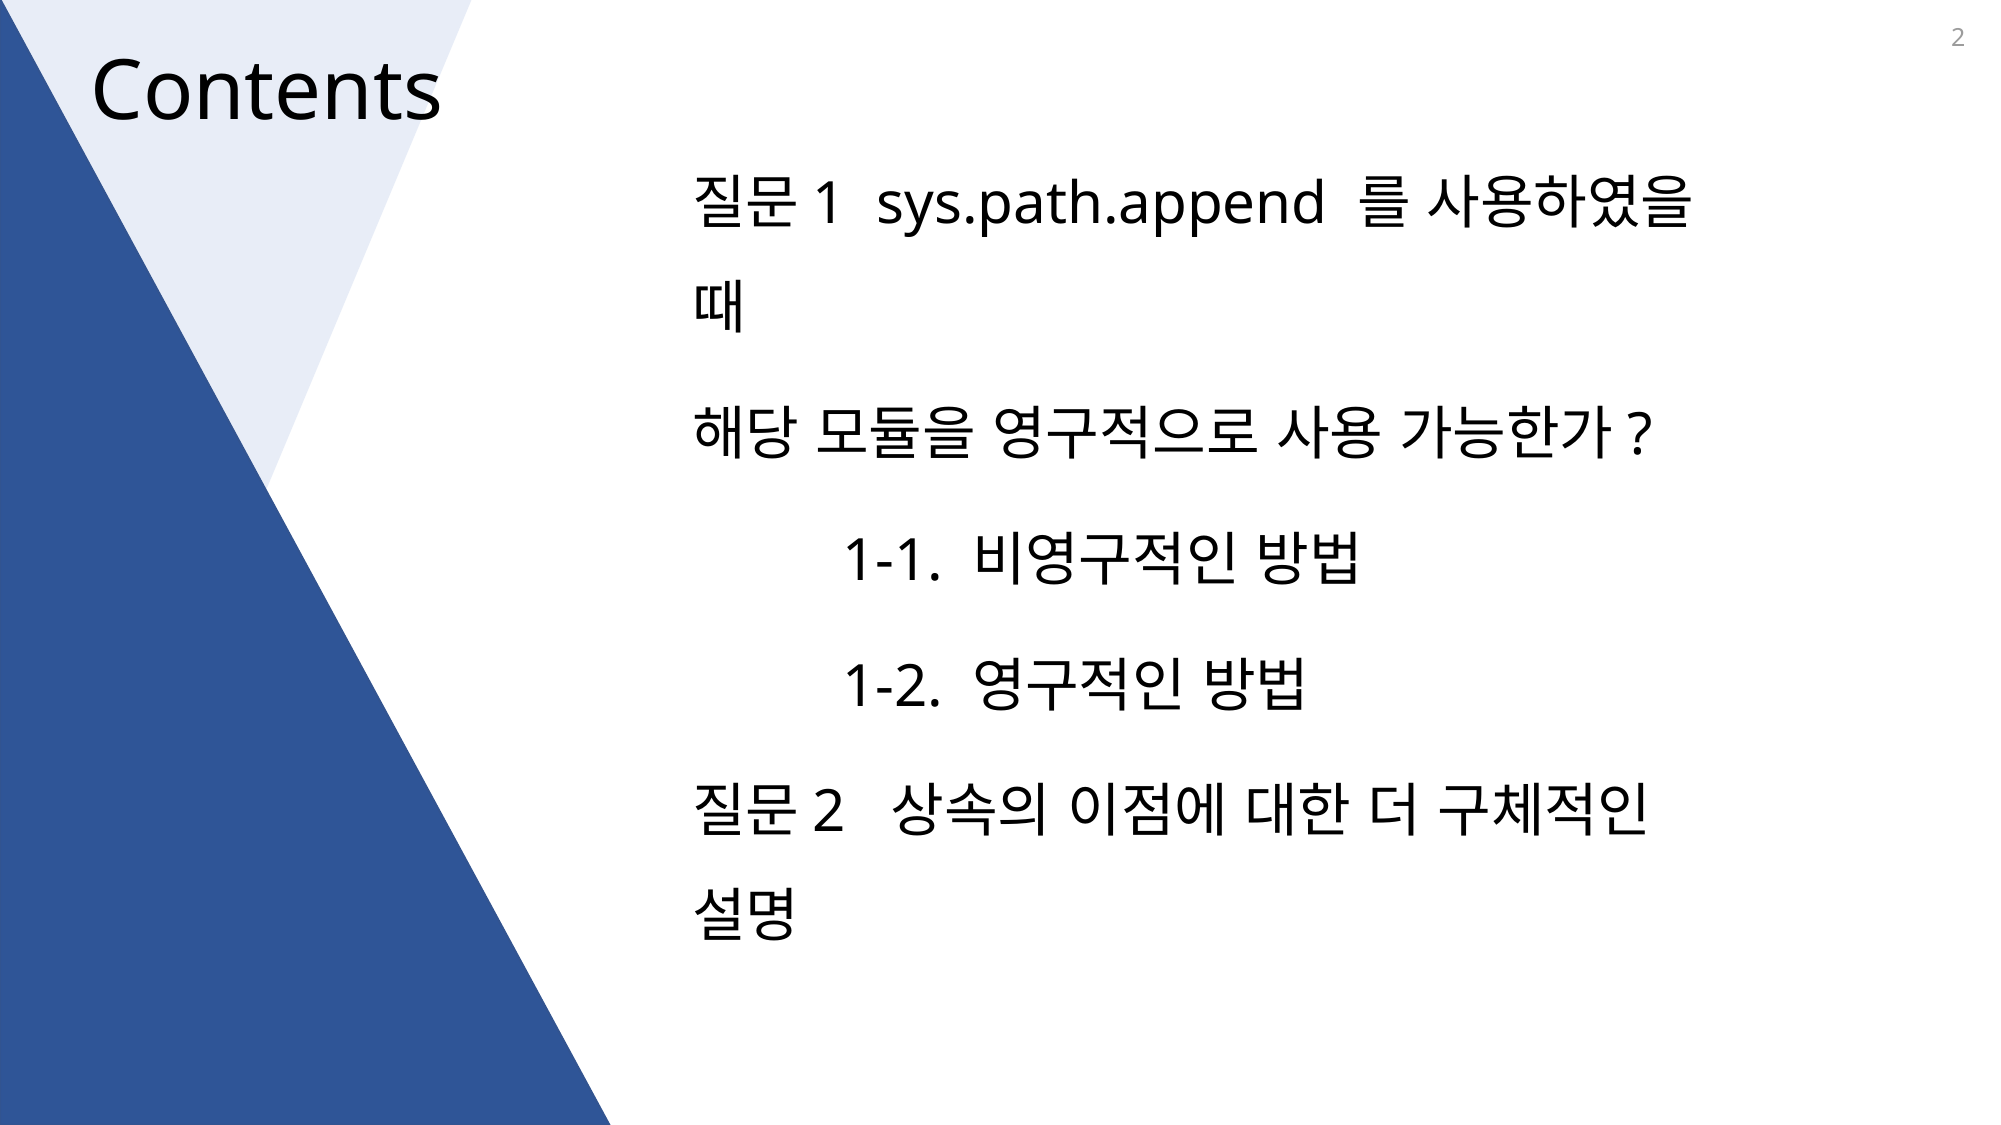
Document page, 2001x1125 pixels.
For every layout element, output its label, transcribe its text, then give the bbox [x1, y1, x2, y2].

slide_number 2 [1530, 8, 1981, 68]
list 질문1 sys.path.append 를 사용하였을 때 해당 모듈을 영구적으로 사용 가능한가? 1-1. 비영구적인 방법 1-2. 영구적인 방법 질문2 상속의 이점에 대한 더 구체적인 설명 [677, 221, 1729, 858]
